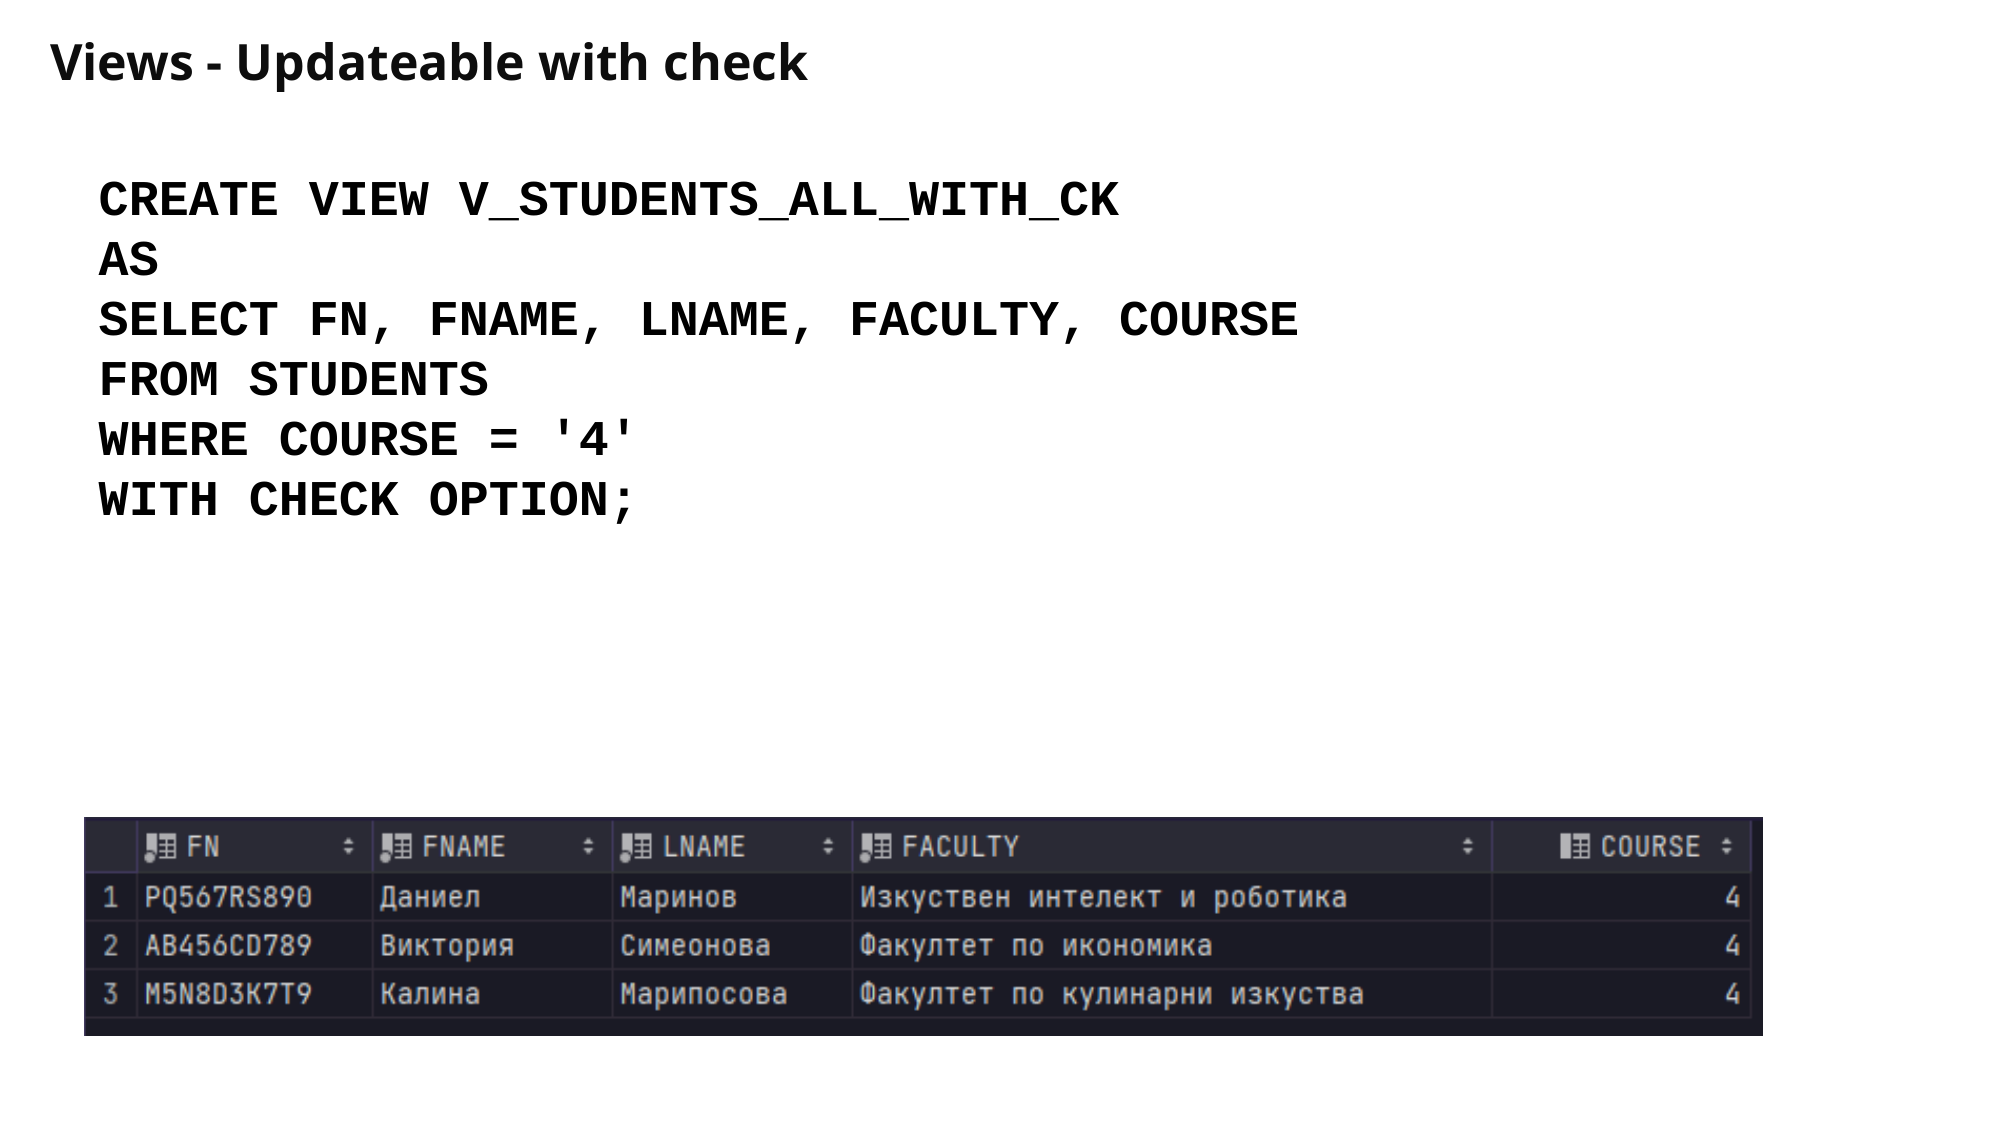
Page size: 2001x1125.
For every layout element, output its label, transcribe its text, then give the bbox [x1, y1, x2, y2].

text_box CREATE VIEW V_STUDENTS_ALL_WITH_CK AS SELECT FN, FNAME, LNAME, FACULTY, COURSE FROM STUDENTS WHERE COURSE = '4' WITH CHECK OPTION; [84, 158, 1724, 533]
text_box Views - Updateable with check [35, 22, 1050, 98]
picture [83, 817, 1763, 1036]
